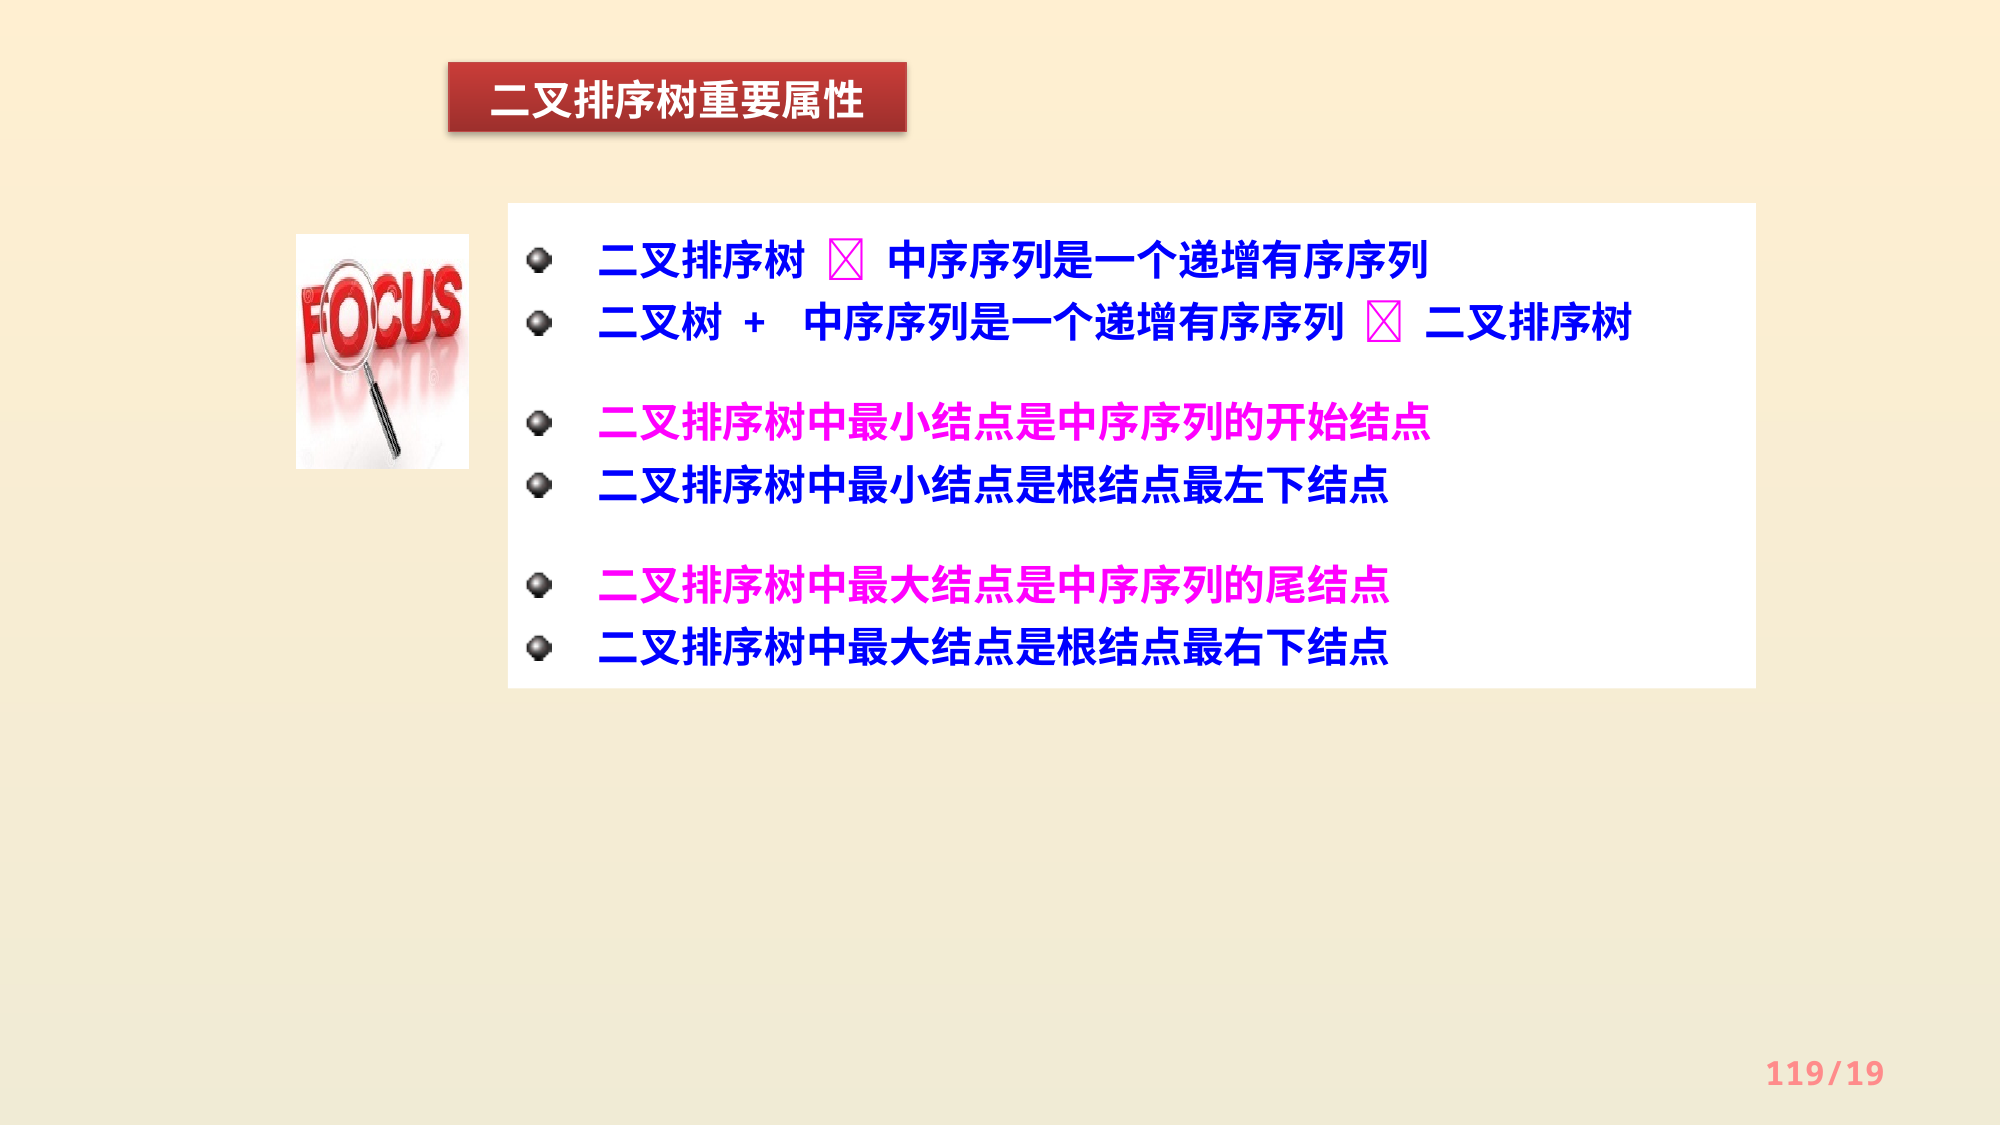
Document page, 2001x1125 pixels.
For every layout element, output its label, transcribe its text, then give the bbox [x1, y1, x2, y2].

text_box 二叉排序树重要属性 [448, 62, 907, 132]
text_box 二叉排序树  中序序列是一个递增有序序列 二叉树 + 中序序列是一个递增有序序列  二叉排序树 二叉排序树中最小结点是中序序列的开始结点 二叉排序树中最小结点是根结点最左下结点 二叉排序树中最大结点是中序序列的尾结点 二叉排序树中最大结点是根结点最右下结点 [506, 201, 1758, 691]
picture [522, 631, 552, 661]
picture [522, 243, 552, 273]
picture [296, 234, 470, 469]
picture [522, 568, 552, 598]
picture [522, 306, 552, 336]
picture [522, 406, 552, 436]
slide_number 119/19 [1433, 1042, 1900, 1103]
picture [522, 468, 552, 498]
